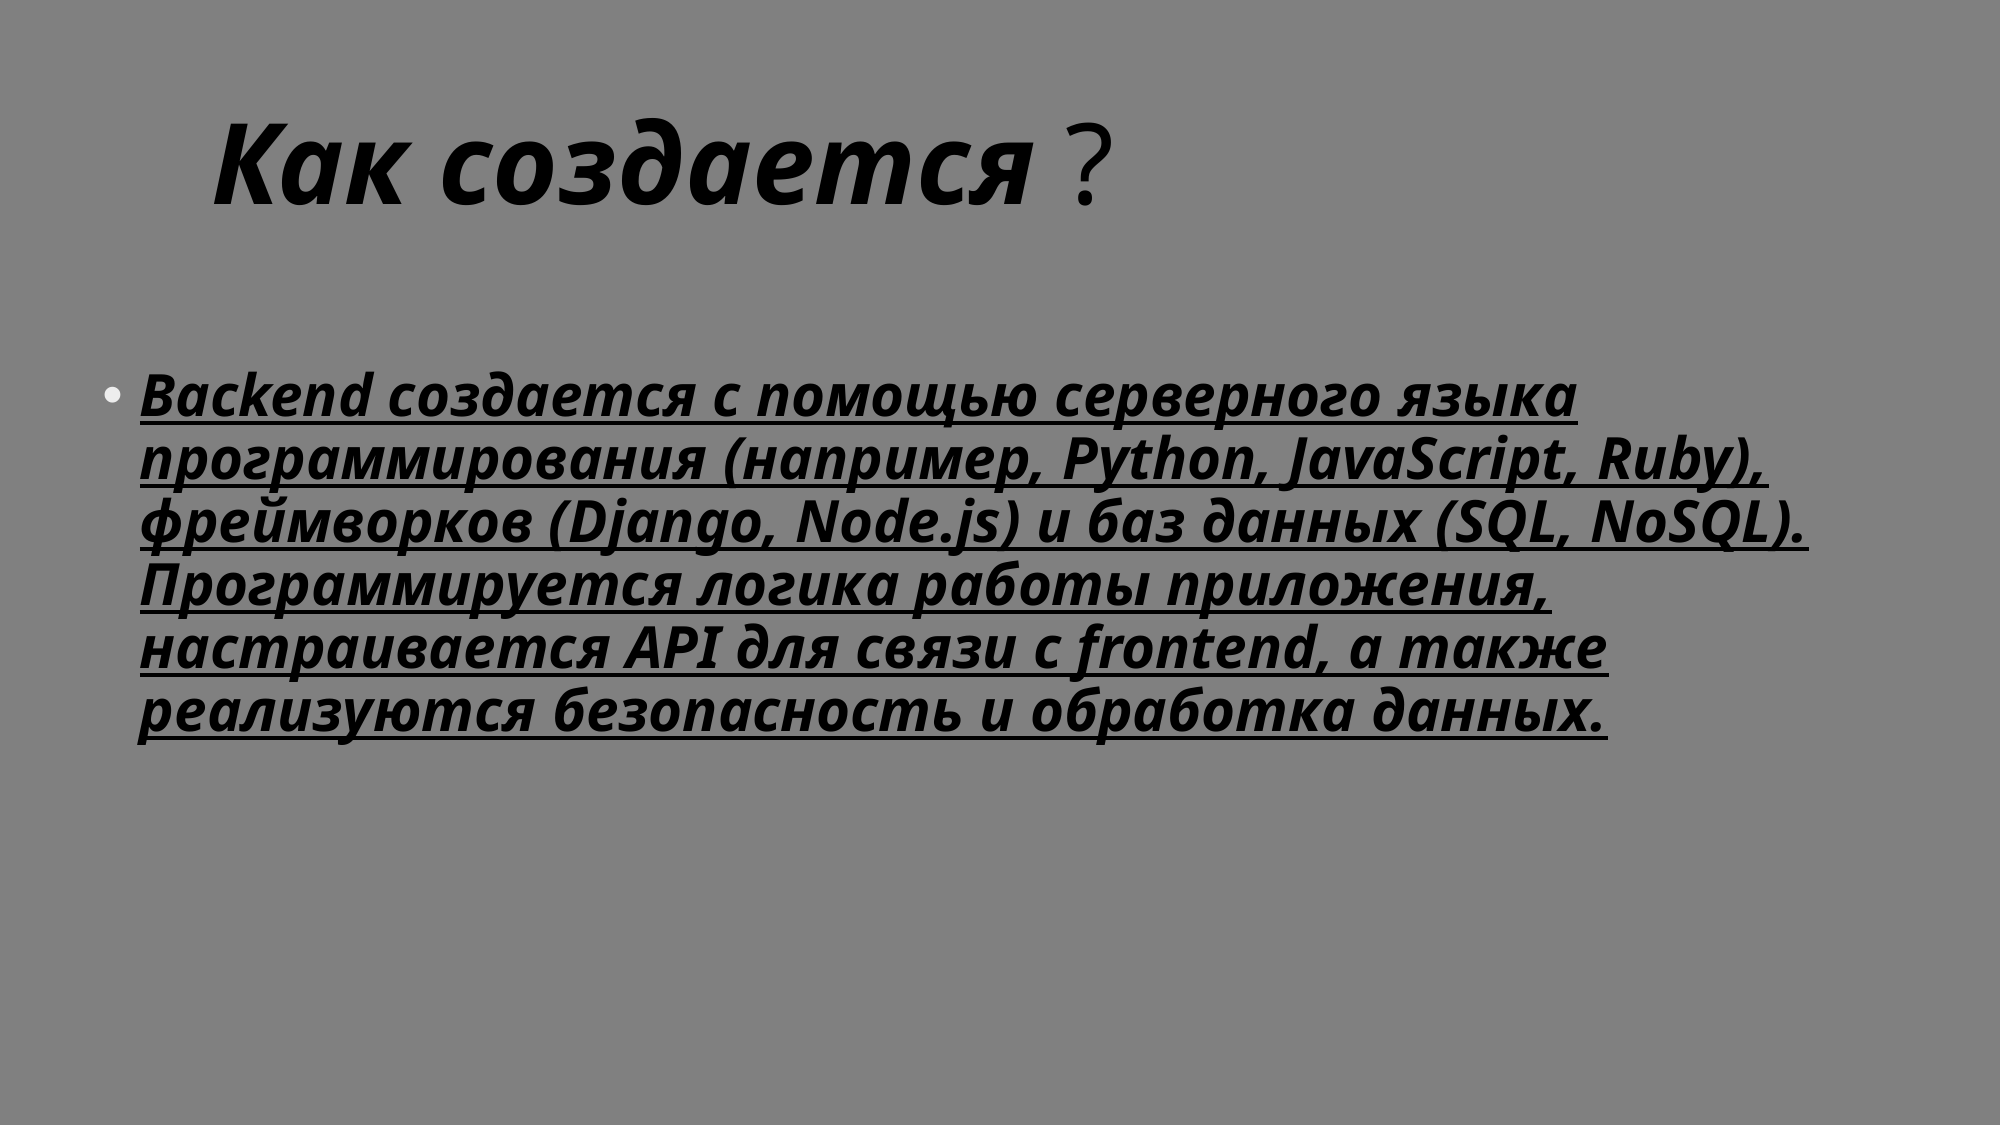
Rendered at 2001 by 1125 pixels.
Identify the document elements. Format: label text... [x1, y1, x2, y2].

list Backend создается с помощью серверного языка программирования (например, Python, JavaScript, Ruby), фреймворков (Django, Node.js) и баз данных (SQL, NoSQL). Программируется логика работы приложения, настраивается API для связи с frontend, а также реализуются безопасность и обработка данных. [87, 358, 1863, 1014]
title Как создается ? [137, 59, 1863, 278]
